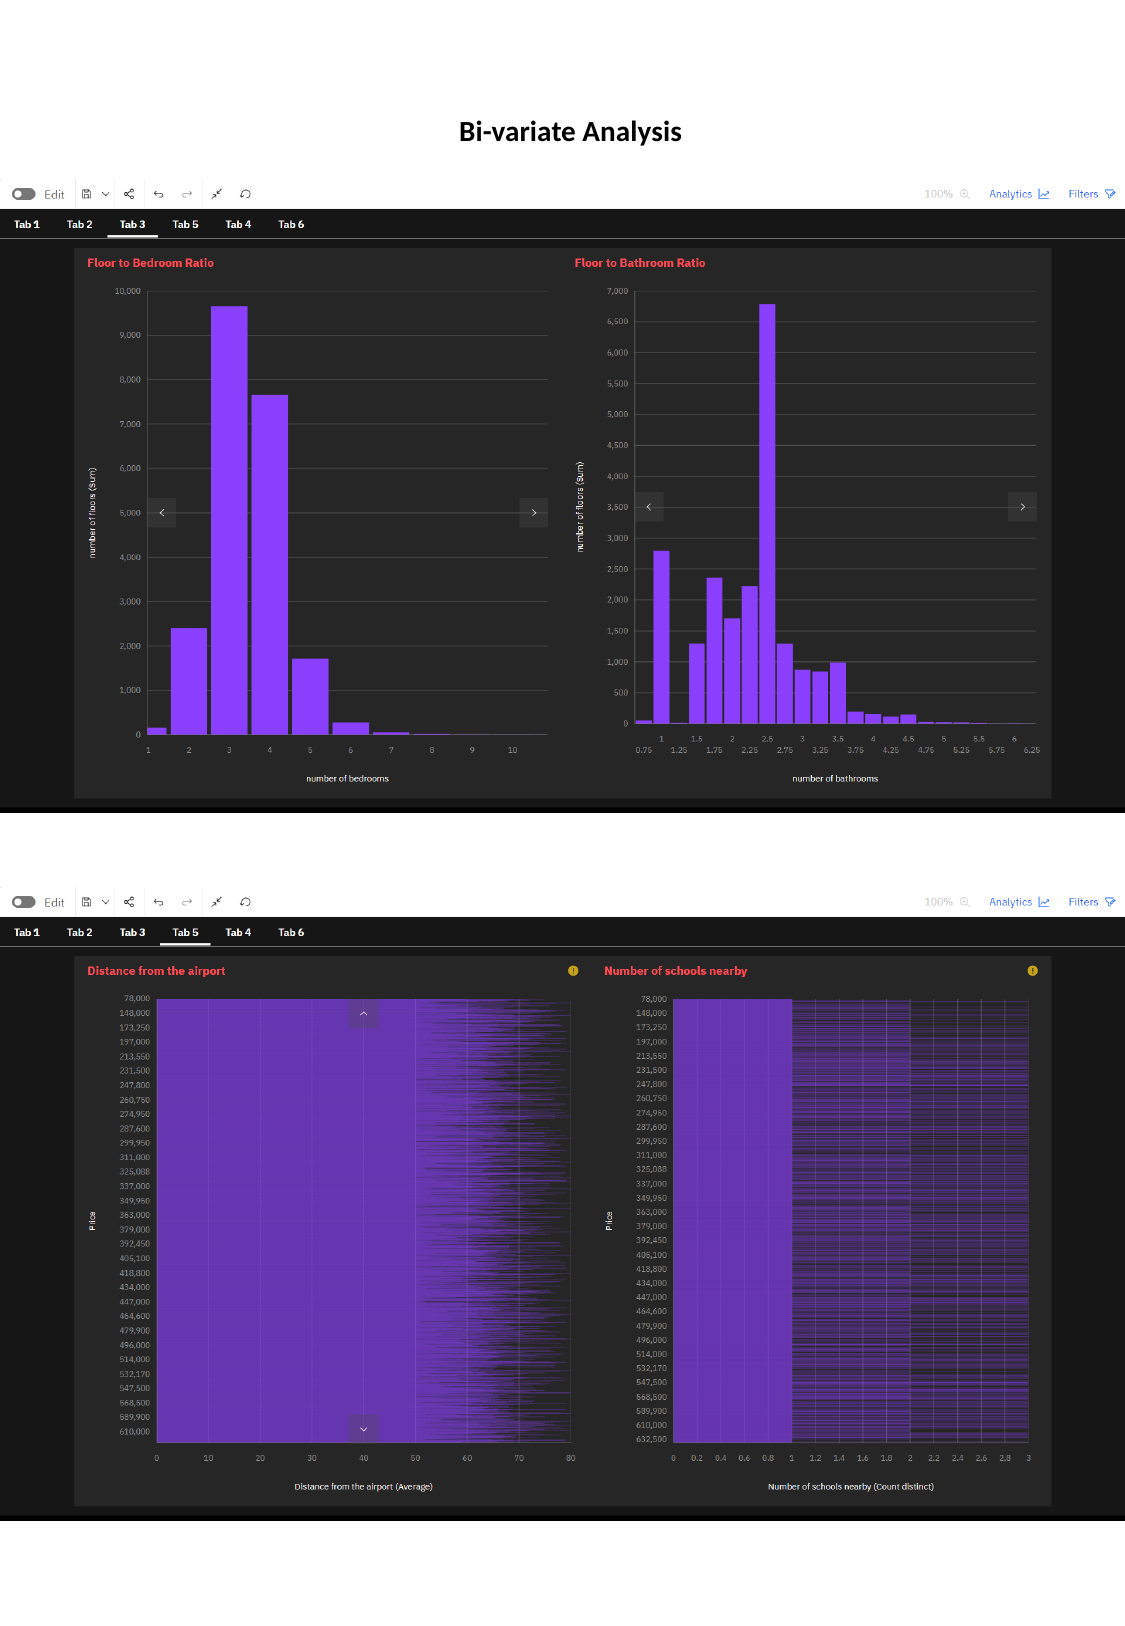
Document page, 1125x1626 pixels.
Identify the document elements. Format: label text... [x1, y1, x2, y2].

text_box Bi-variate Analysis [444, 104, 698, 155]
picture [0, 887, 1125, 1521]
picture [0, 179, 1125, 813]
